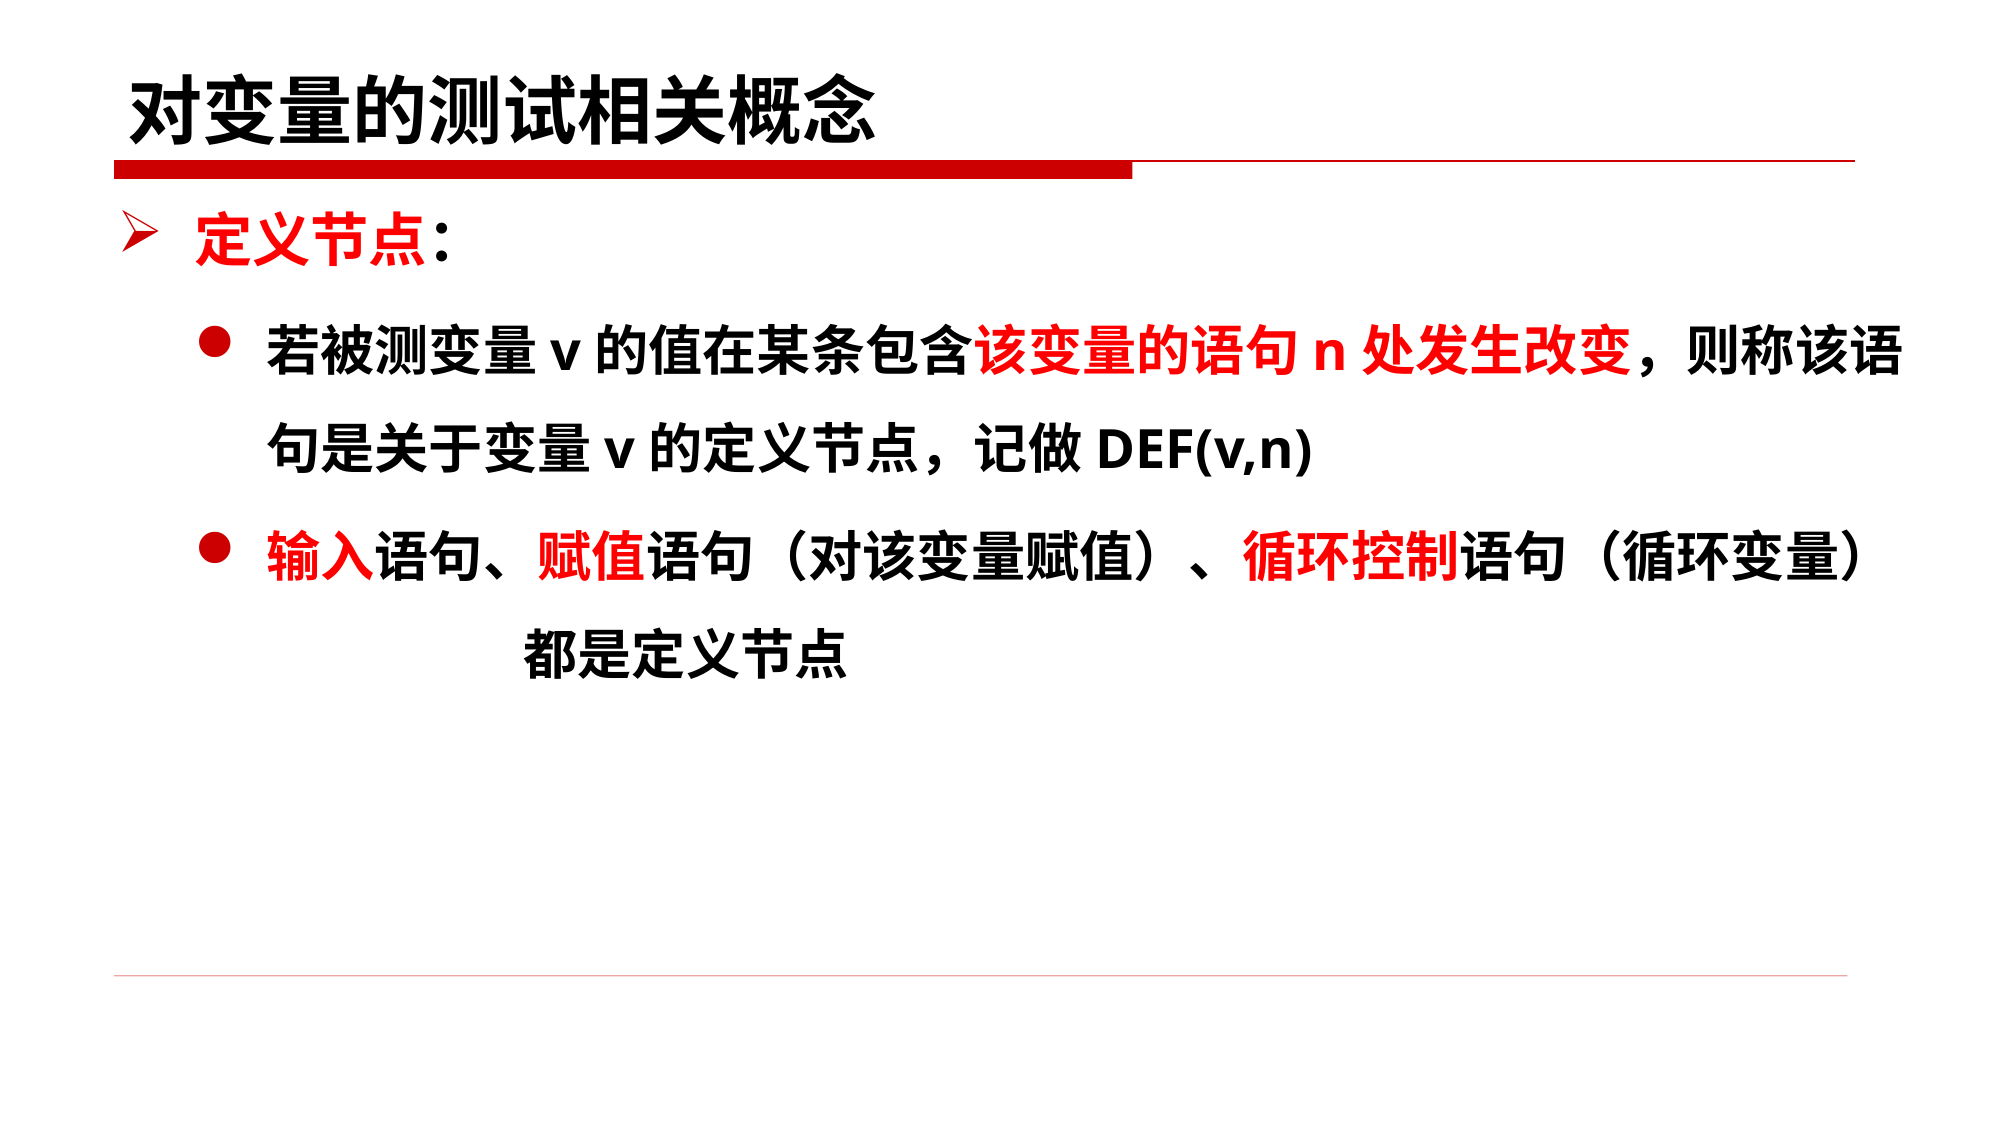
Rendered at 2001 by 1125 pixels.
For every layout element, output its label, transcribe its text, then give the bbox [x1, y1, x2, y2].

list 定义节点： 若被测变量v的值在某条包含该变量的语句n处发生改变，则称该语句是关于变量v的定义节点，记做DEF(v,n) 输入语句、赋值语句（对该变量赋值）、循环控制语句（循环变量） 都是定义节点 [102, 160, 1934, 956]
title 对变量的测试相关概念 [112, 42, 1863, 160]
